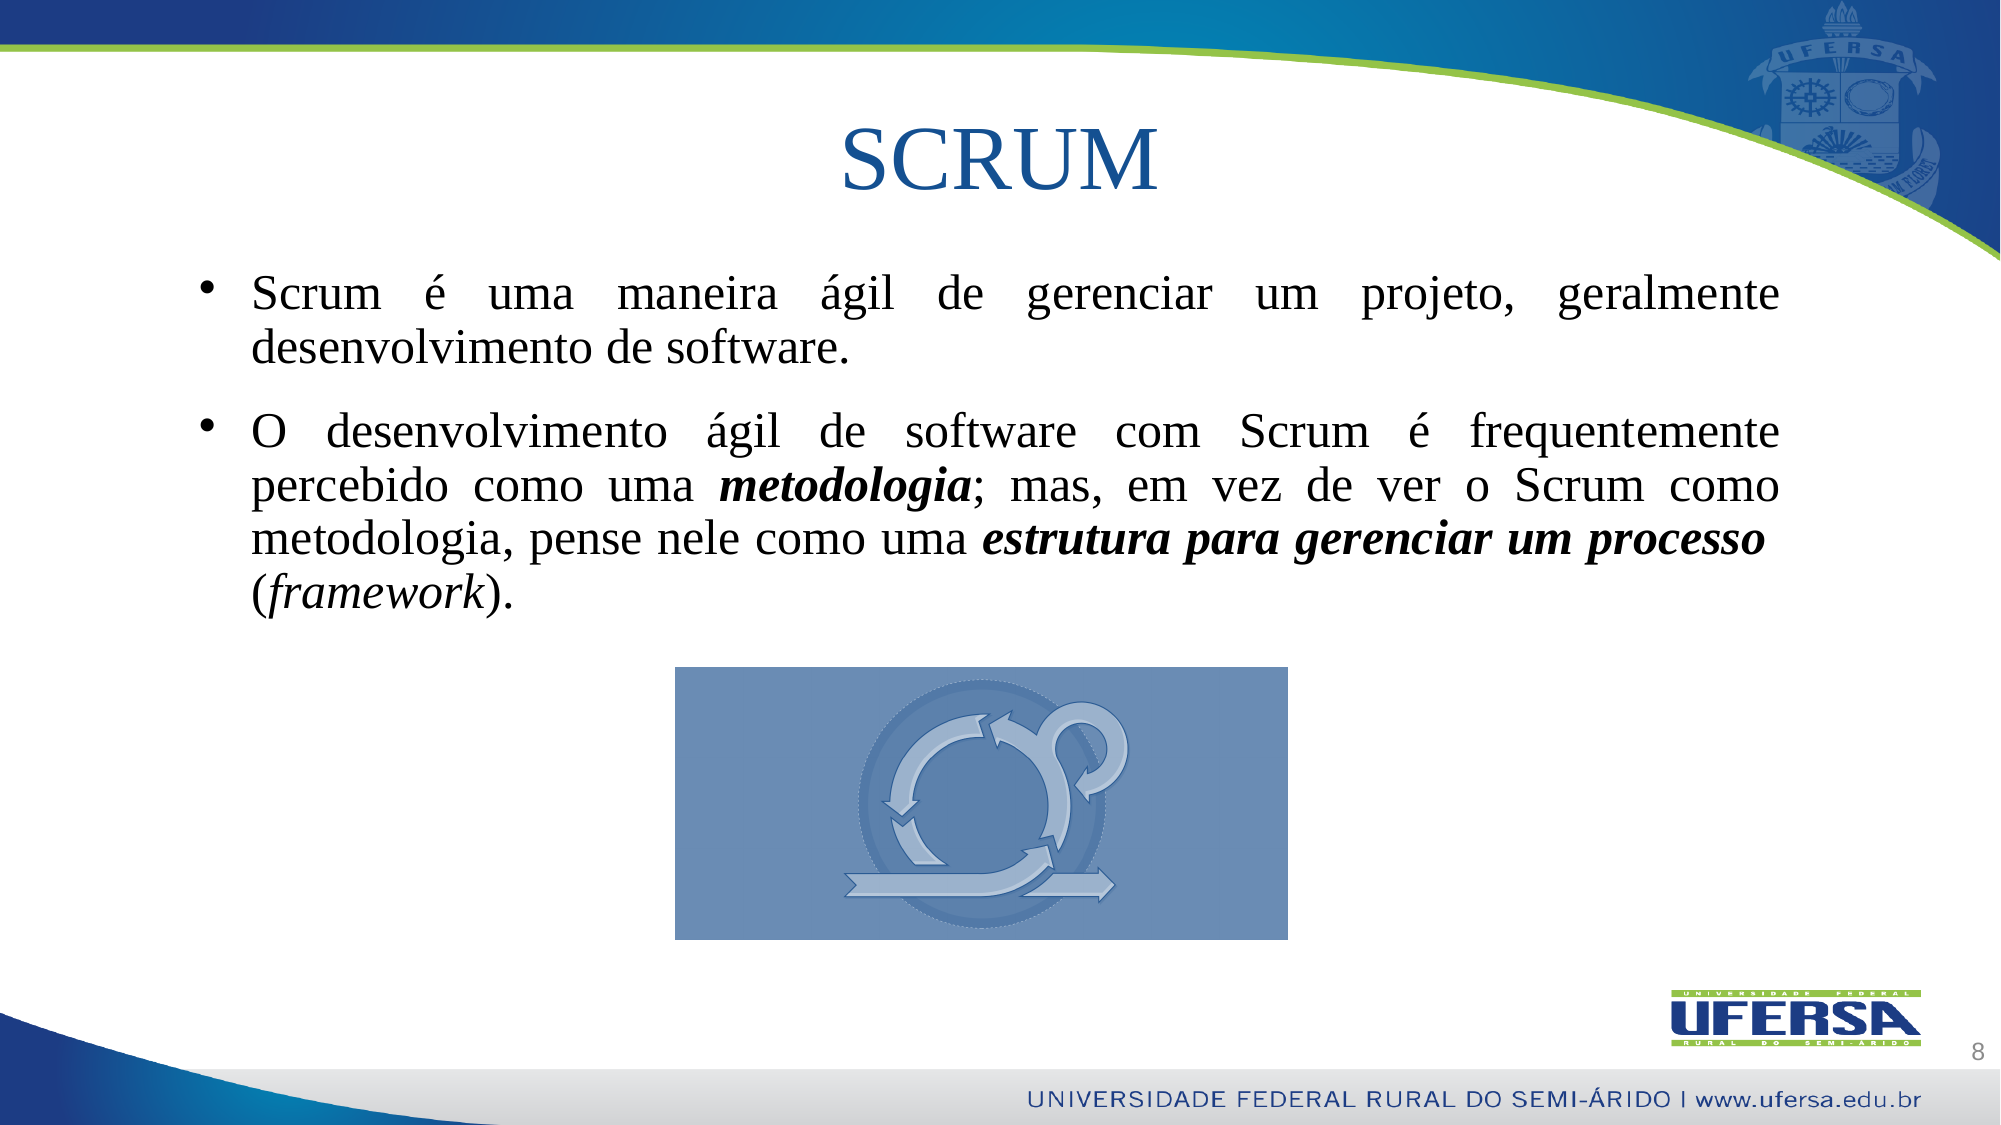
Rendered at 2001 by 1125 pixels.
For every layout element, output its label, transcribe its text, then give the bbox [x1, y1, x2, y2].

picture [0, 0, 2001, 1125]
slide_number 8 [1550, 1020, 2000, 1081]
title SCRUM [132, 73, 1868, 233]
list Scrum é uma maneira ágil de gerenciar um projeto, geralmente desenvolvimento de software. O desenvolvimento ágil de software com Scrum é frequentemente percebido como uma metodologia; mas, em vez de ver o Scrum como metodologia, pense nele como uma estrutura para gerenciar um processo (framework). [181, 266, 1782, 1025]
